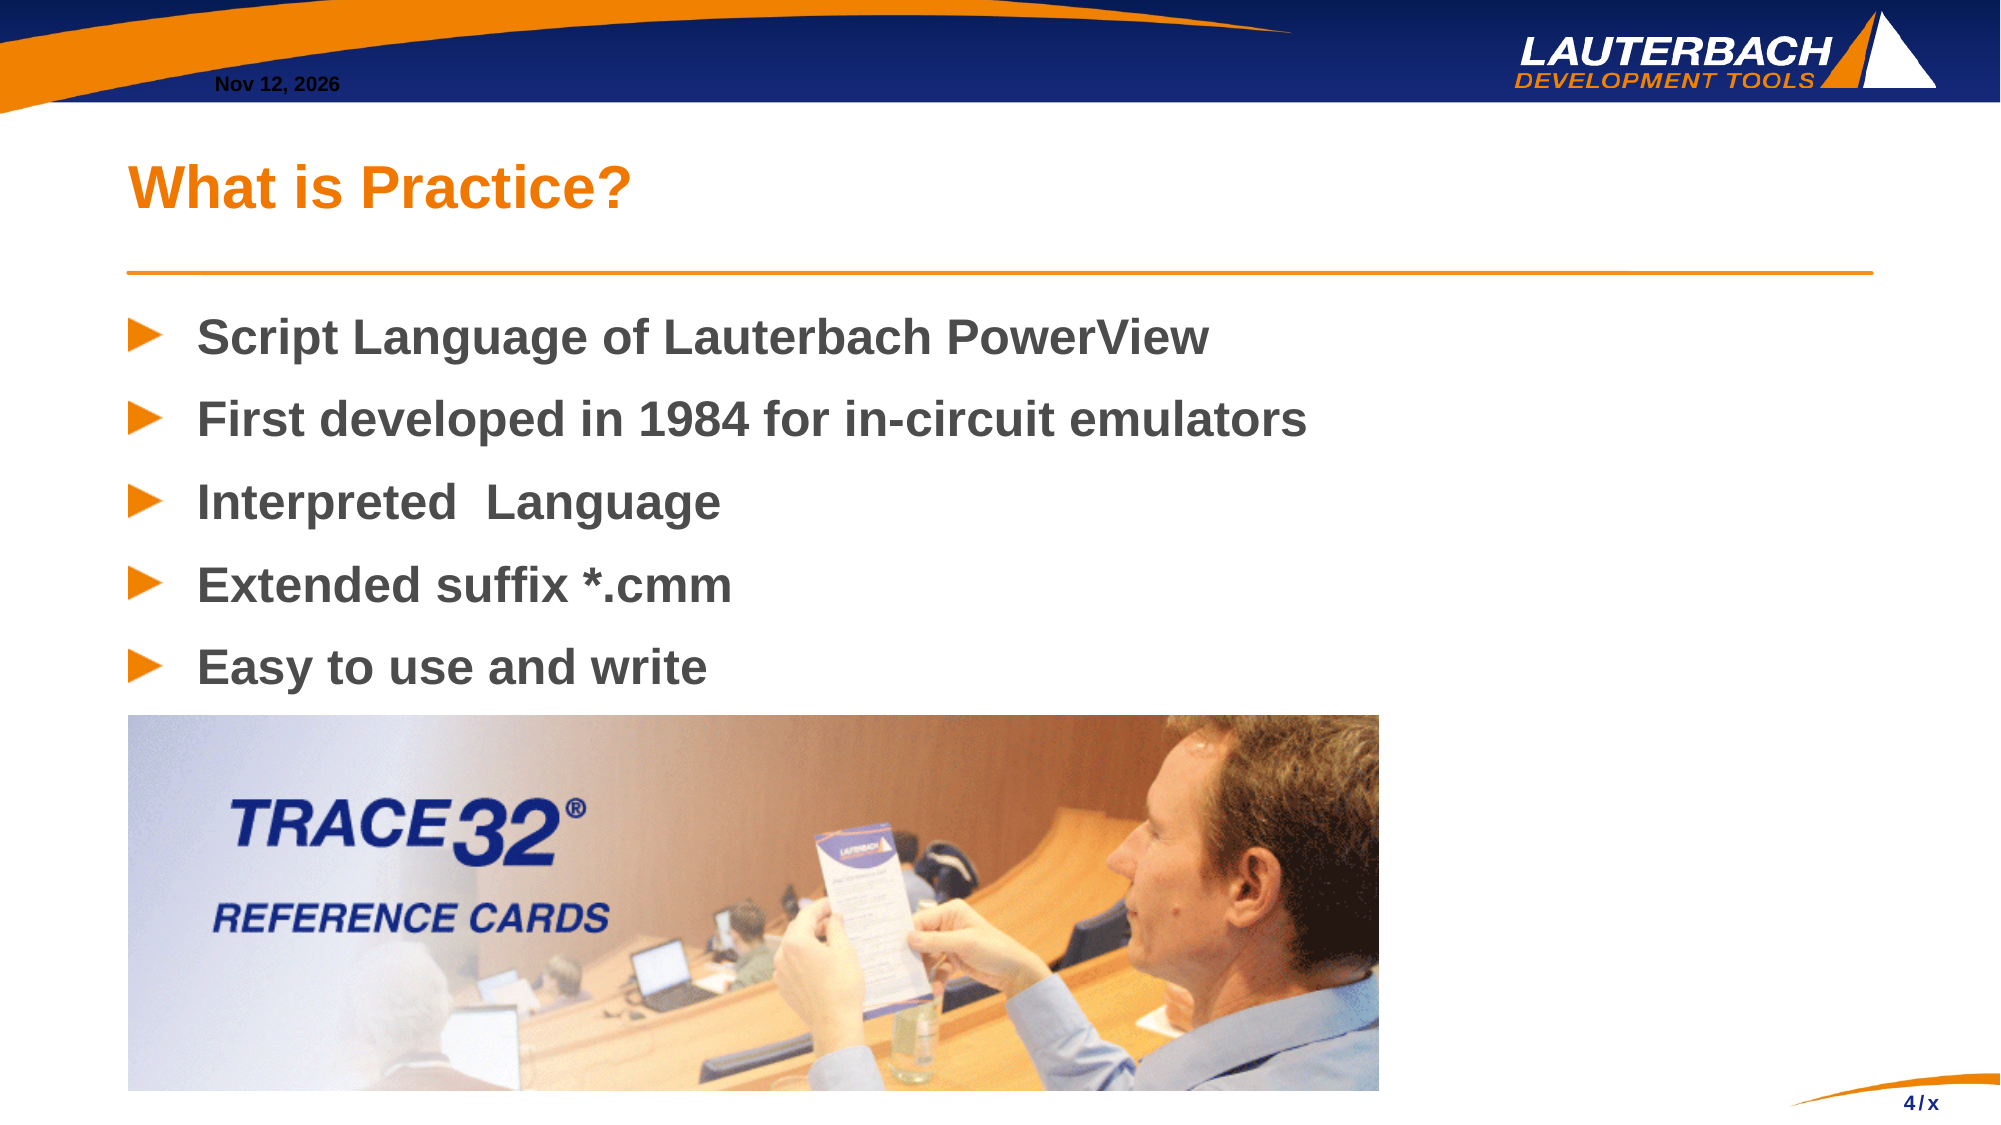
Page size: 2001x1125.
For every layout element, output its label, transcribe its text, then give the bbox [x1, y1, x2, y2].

picture [0, 0, 2001, 137]
title What is Practice? [128, 155, 1772, 223]
list Script Language of Lauterbach PowerView First developed in 1984 for in-circuit emulators Interpreted Language Extended suffix *.cmm Easy to use and write [128, 305, 1879, 787]
picture [128, 715, 1380, 1092]
picture [128, 648, 164, 684]
picture [128, 400, 164, 436]
picture [128, 317, 164, 353]
picture [128, 565, 164, 601]
picture [1769, 1059, 2000, 1120]
picture [128, 483, 164, 519]
